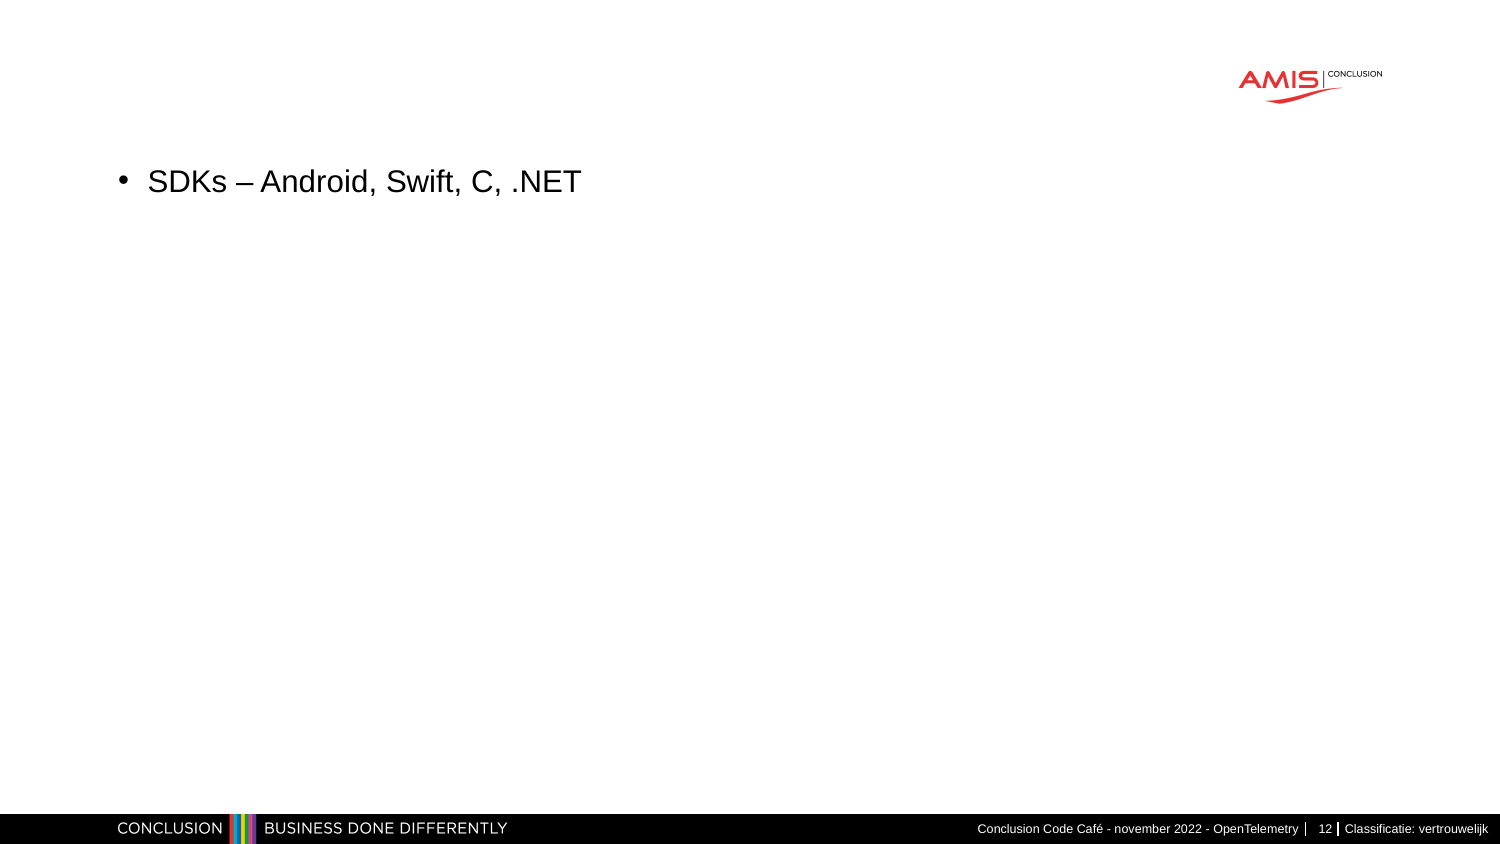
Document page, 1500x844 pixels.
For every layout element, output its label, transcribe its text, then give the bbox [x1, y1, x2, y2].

picture [1181, 59, 1388, 106]
list SDKs – Android, Swift, C, .NET [118, 153, 1205, 774]
picture [0, 814, 236, 844]
picture [239, 814, 1500, 844]
slide_number 12 [1309, 820, 1333, 839]
footer Conclusion Code Café - november 2022 - OpenTelemetry [814, 820, 1299, 839]
